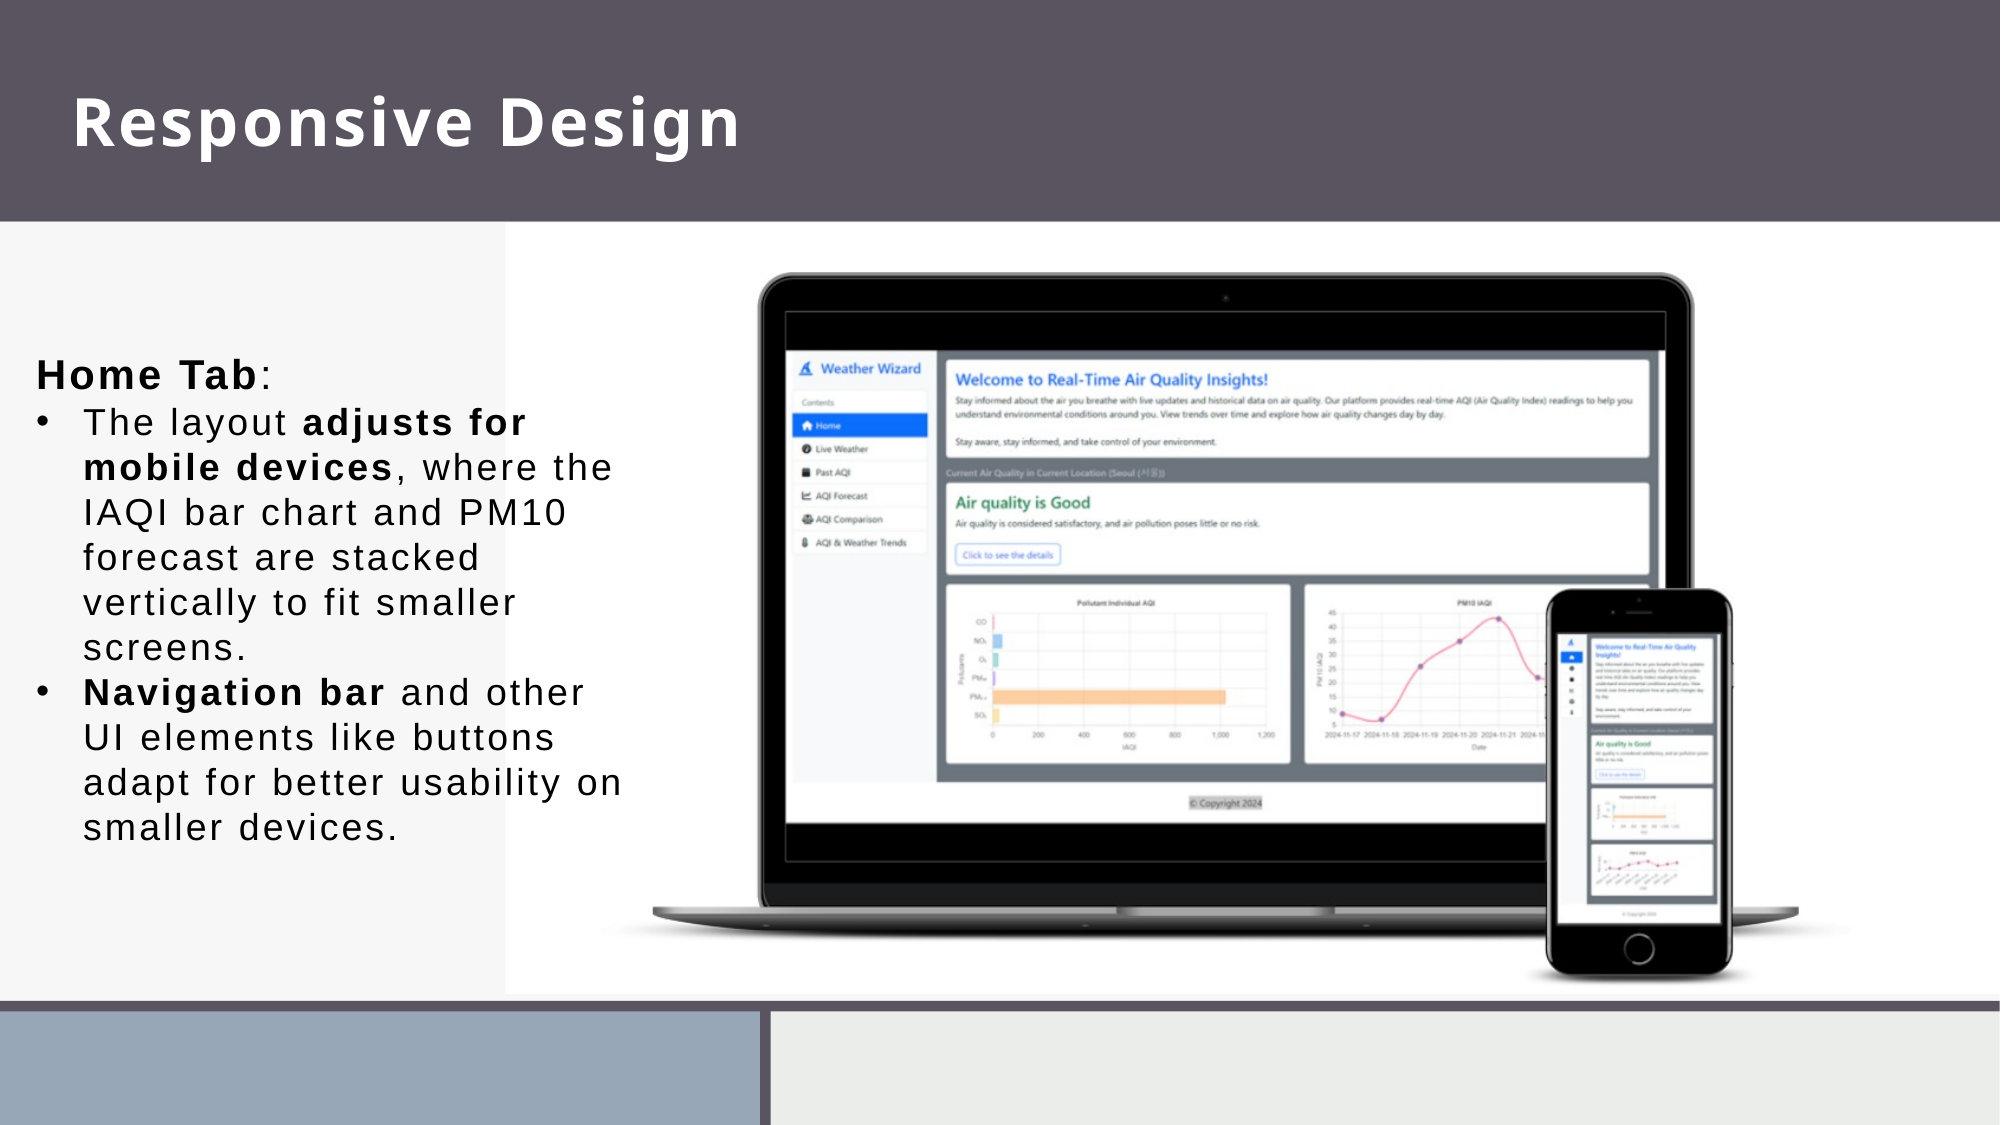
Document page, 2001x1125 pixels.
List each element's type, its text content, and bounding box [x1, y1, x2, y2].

list Home Tab: The layout adjusts for mobile devices, where the IAQI bar chart and PM10 forecast are stacked vertically to fit smaller screens. Navigation bar and other UI elements like buttons adapt for better usability on smaller devices. [18, 330, 645, 1013]
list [505, 223, 2000, 994]
title Responsive Design [53, 16, 1842, 209]
